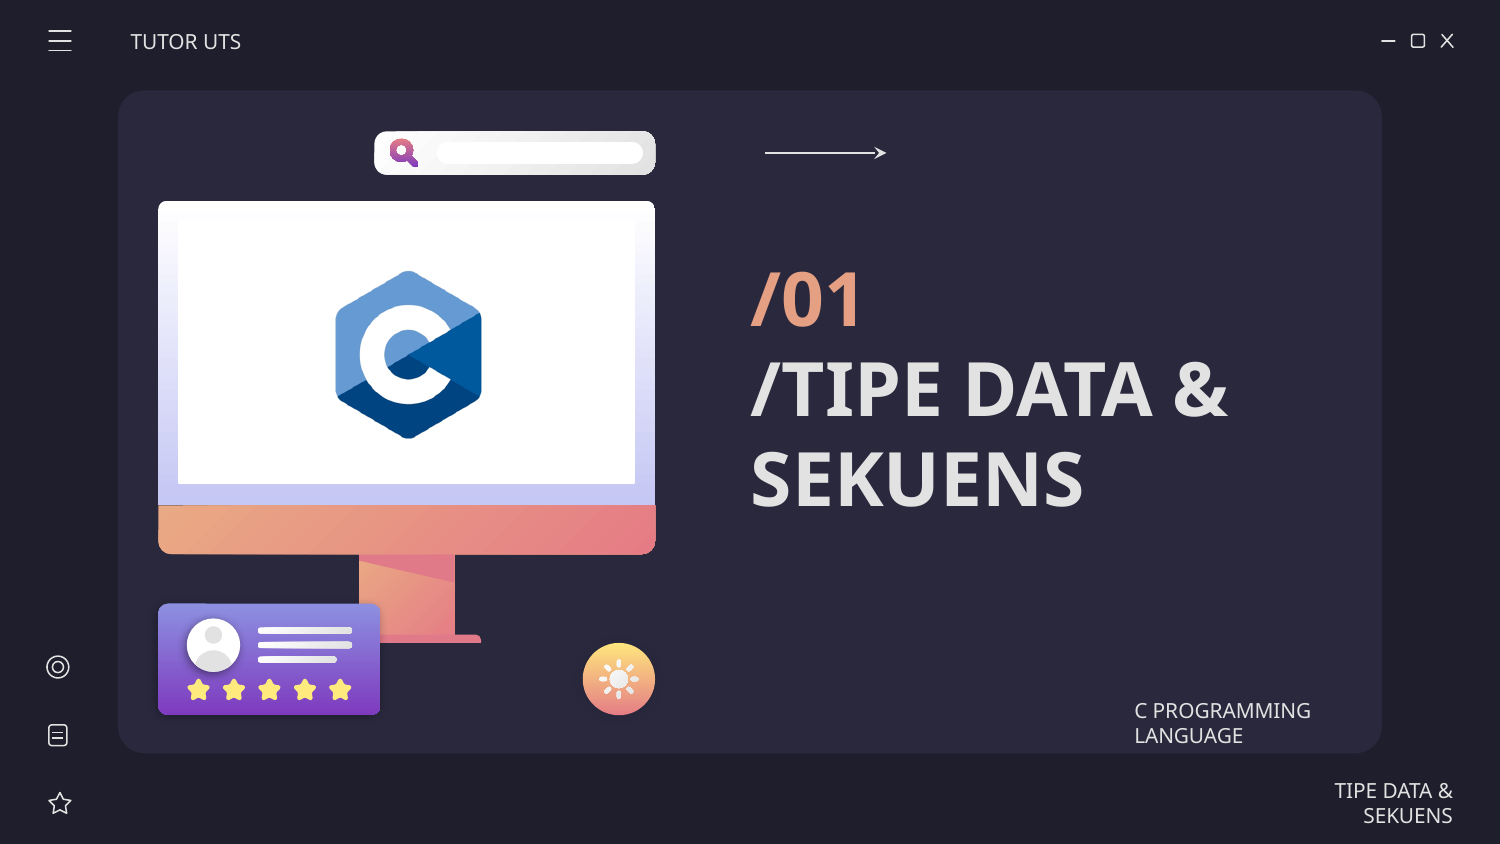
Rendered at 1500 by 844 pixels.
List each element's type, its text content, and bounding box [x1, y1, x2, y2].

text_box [46, 655, 72, 814]
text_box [582, 642, 656, 716]
subtitle TUTOR UTS [130, 18, 306, 64]
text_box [48, 30, 72, 51]
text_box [158, 200, 656, 644]
subtitle TIPE DATA & SEKUENS [1259, 780, 1453, 826]
title /01 /TIPE DATA & SEKUENS [735, 261, 1358, 512]
text_box [46, 27, 74, 32]
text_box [157, 603, 381, 716]
text_box C PROGRAMMING LANGUAGE [1134, 700, 1379, 746]
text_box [374, 131, 656, 175]
